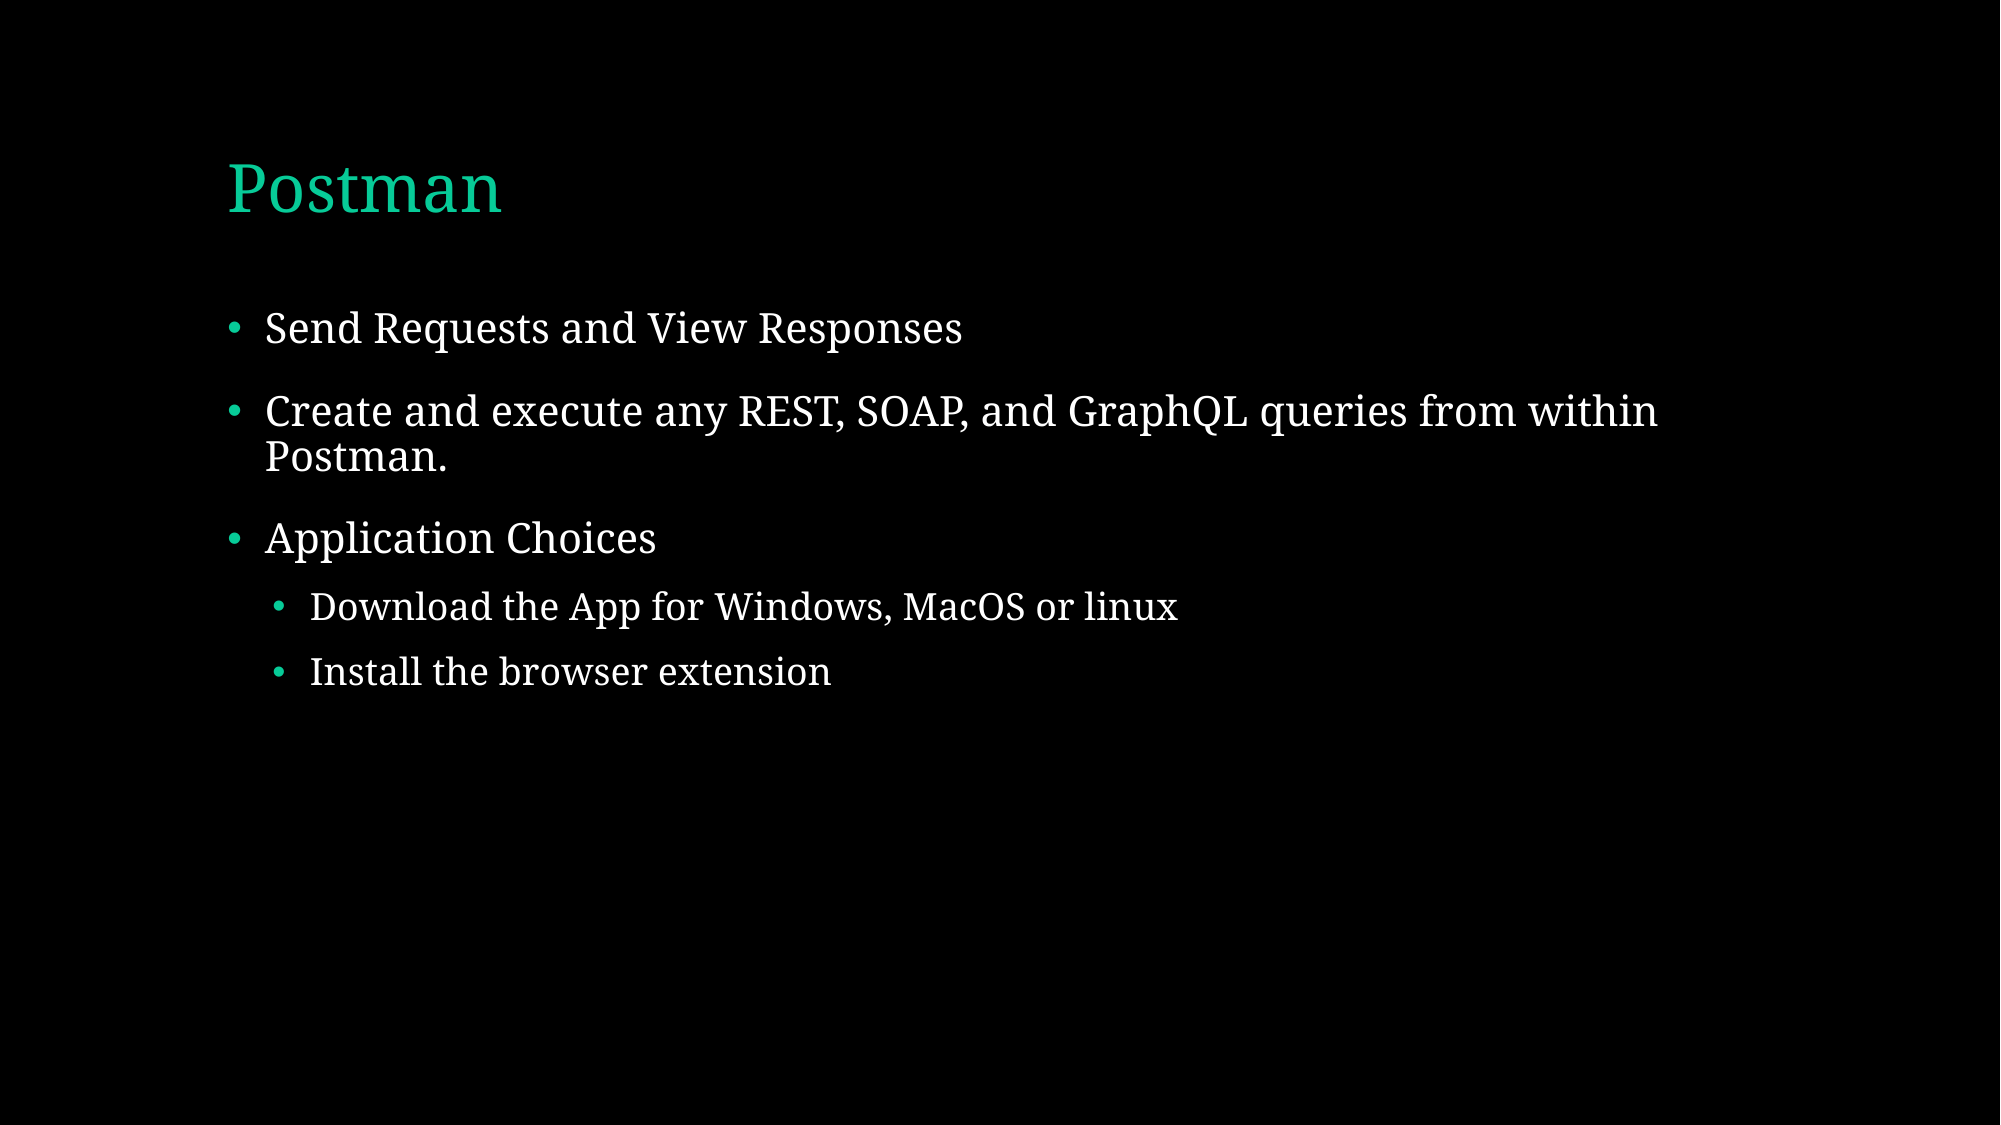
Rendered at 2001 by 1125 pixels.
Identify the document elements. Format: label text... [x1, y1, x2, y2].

list Send Requests and View Responses Create and execute any REST, SOAP, and GraphQL queries from within Postman. Application Choices Download the App for Windows, MacOS or linux Install the browser extension [212, 299, 1788, 1014]
title Postman [212, 59, 1788, 235]
